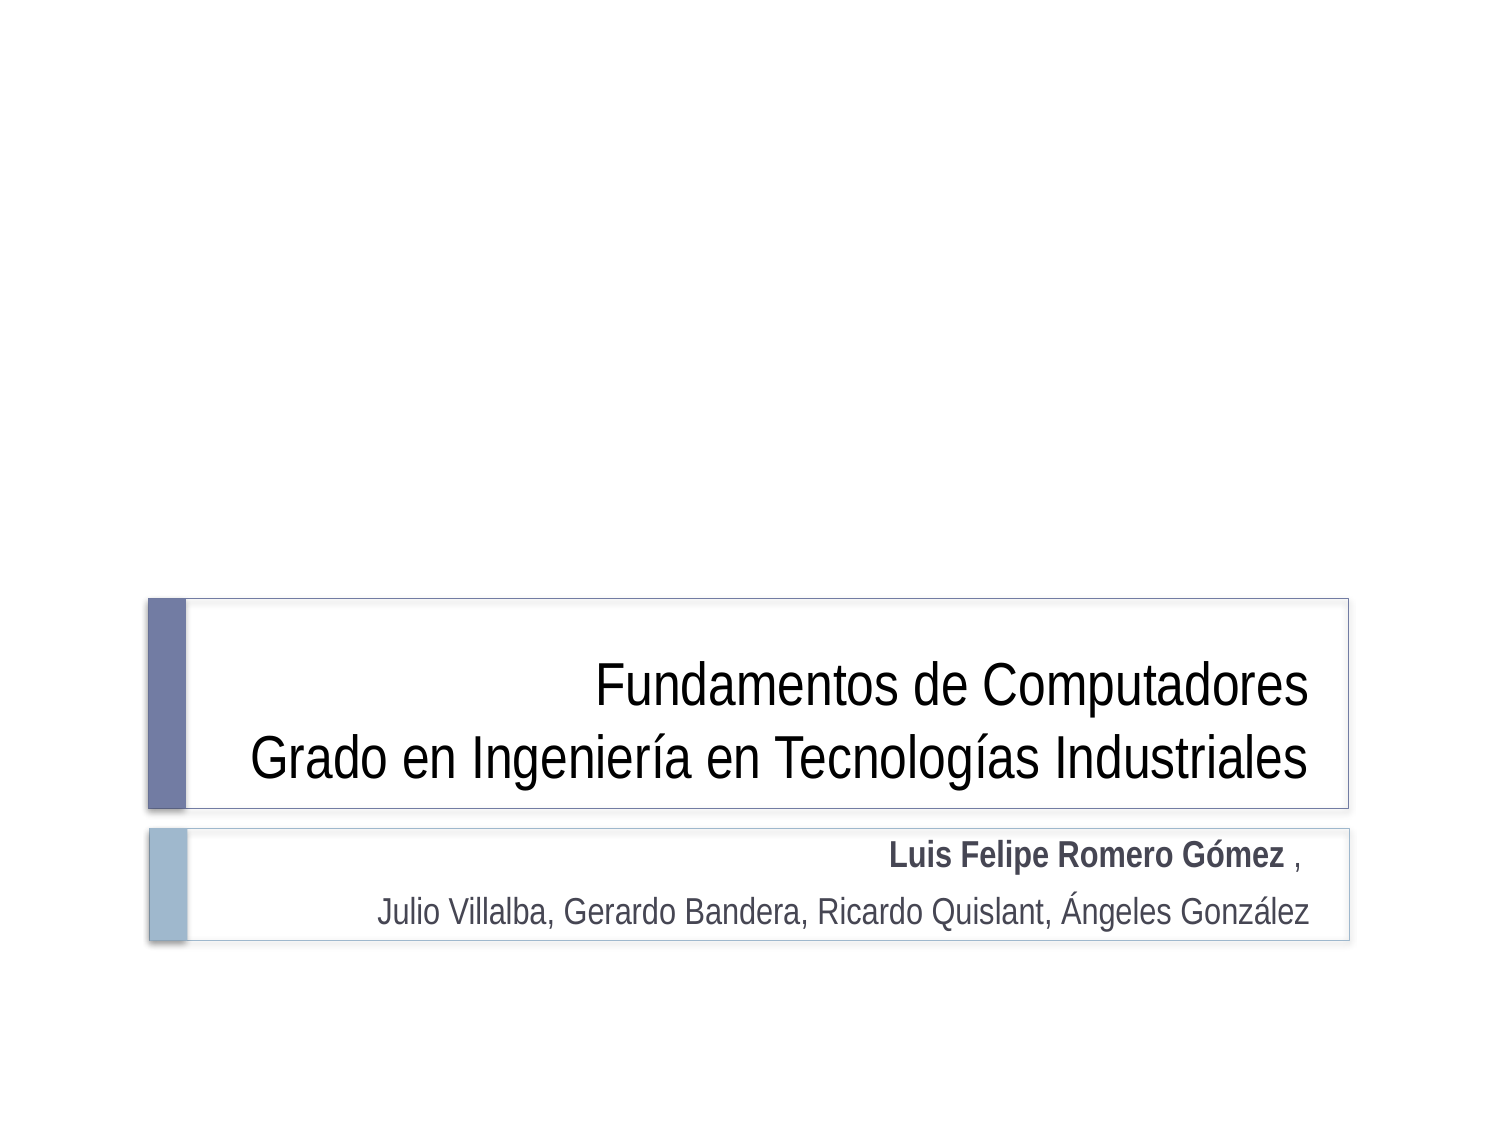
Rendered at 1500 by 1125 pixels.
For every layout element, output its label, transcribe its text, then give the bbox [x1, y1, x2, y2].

subtitle Luis Felipe Romero Gómez , Julio Villalba, Gerardo Bandera, Ricardo Quislant, Ángeles González [200, 822, 1325, 934]
title Fundamentos de Computadores Grado en Ingeniería en Tecnologías Industriales [200, 637, 1325, 800]
